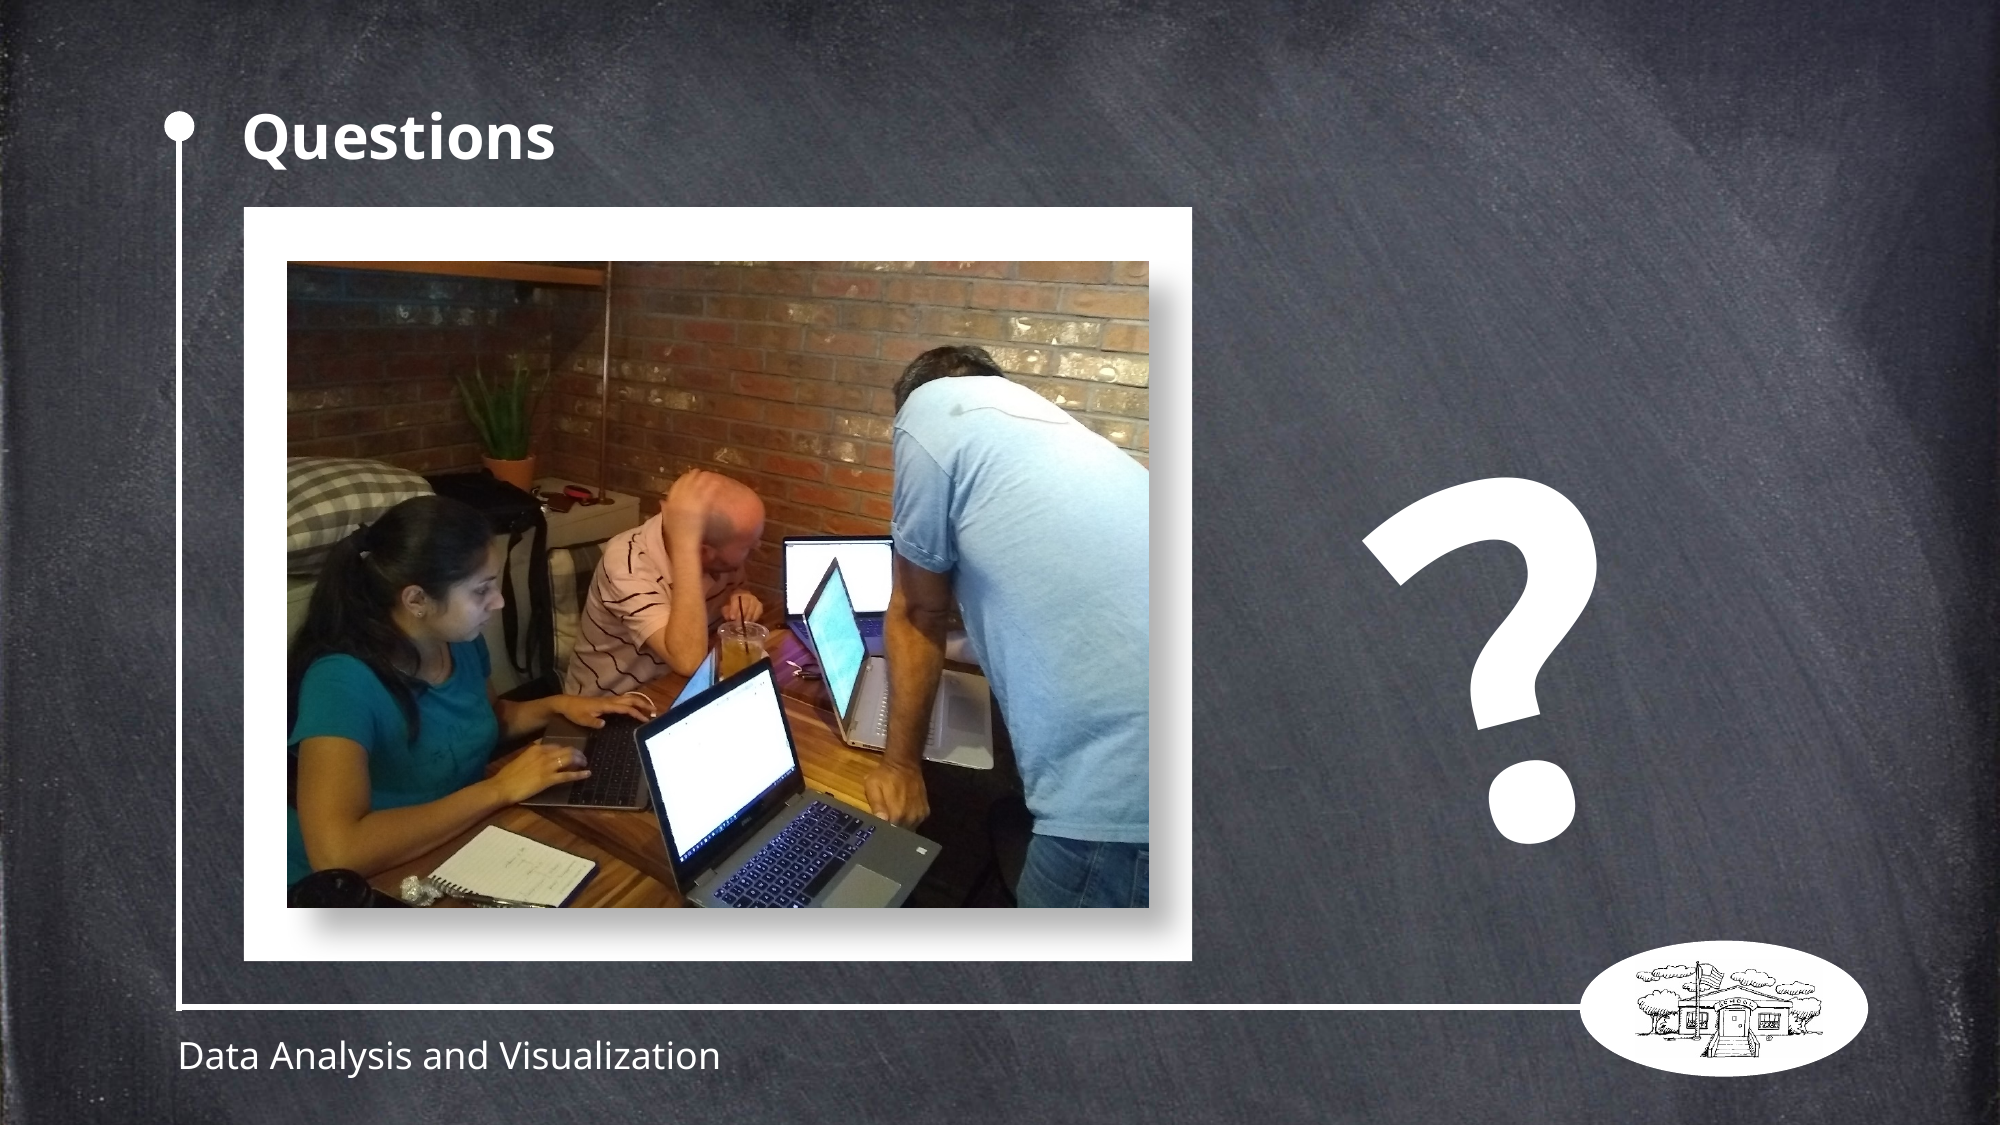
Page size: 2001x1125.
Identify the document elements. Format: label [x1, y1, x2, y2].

text_box [1579, 940, 1869, 1077]
picture [0, 0, 2000, 1125]
text_box [243, 206, 1193, 962]
